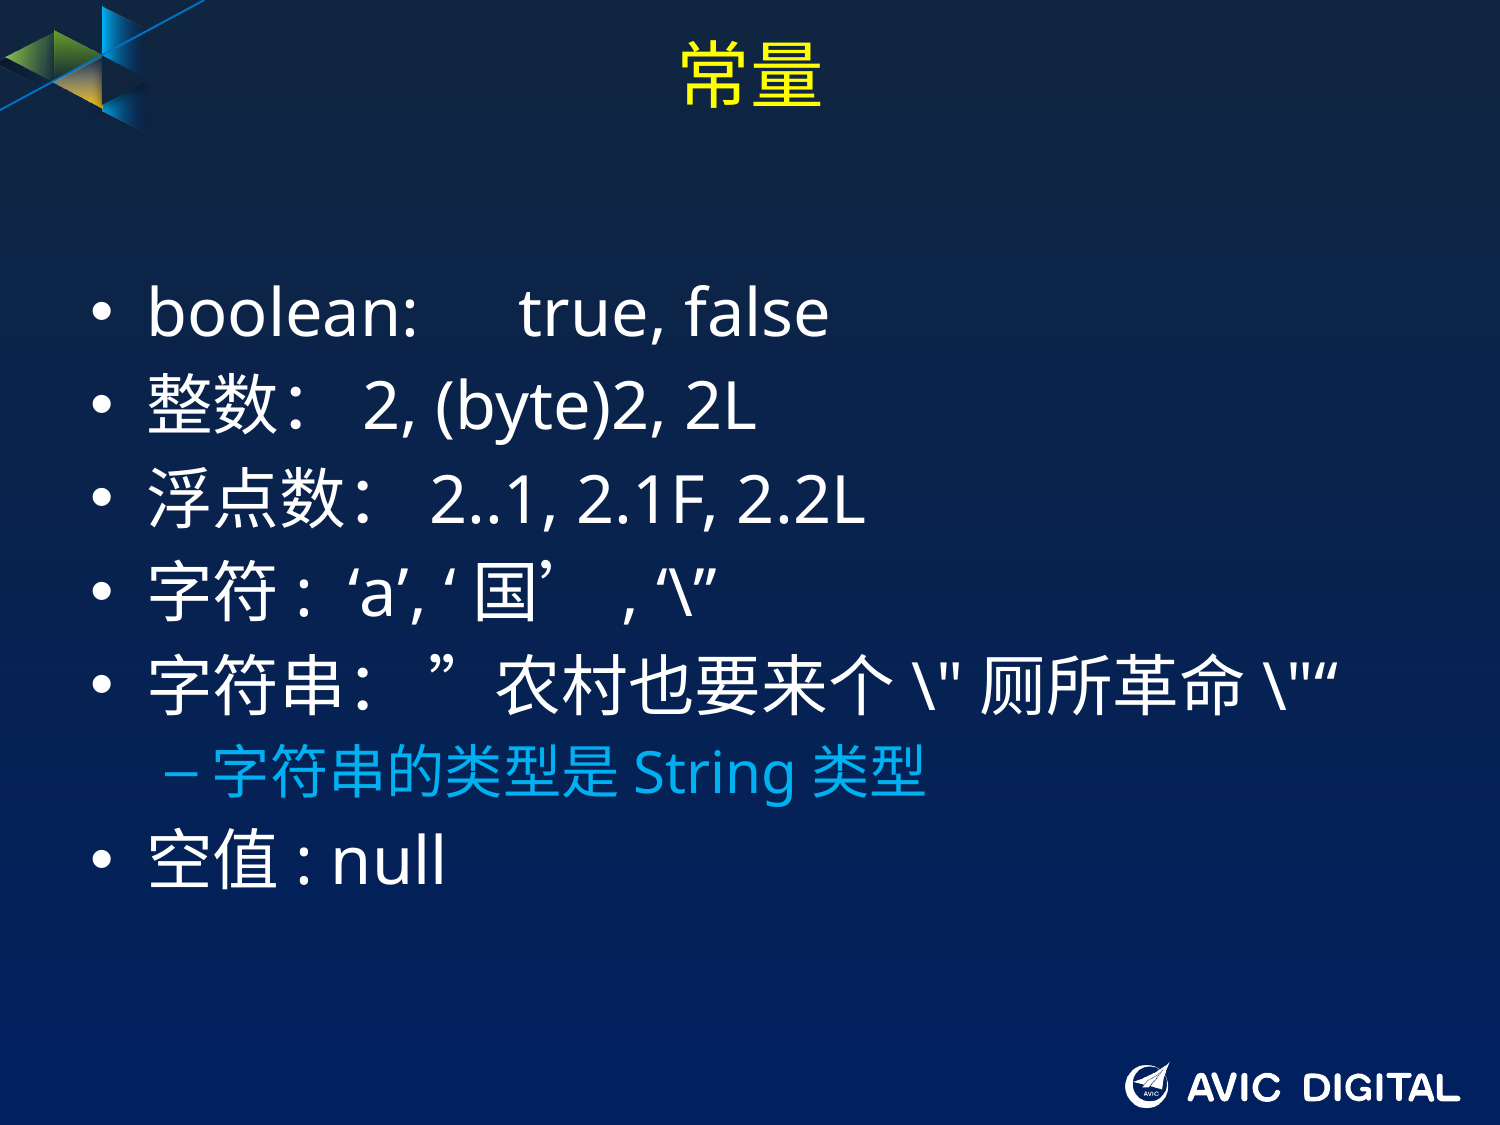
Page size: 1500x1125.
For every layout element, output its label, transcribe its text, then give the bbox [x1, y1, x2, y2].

picture [1116, 1058, 1180, 1110]
title 常量 [75, 21, 1425, 126]
list boolean: true, false 整数：2, (byte)2, 2L 浮点数：2..1, 2.1F, 2.2L 字符: ‘a’, ‘国’, ‘\’’ 字符串： ”农村也要来个\"厕所革命\"“ 字符串的类型是String类型 空值: null [75, 262, 1425, 1005]
